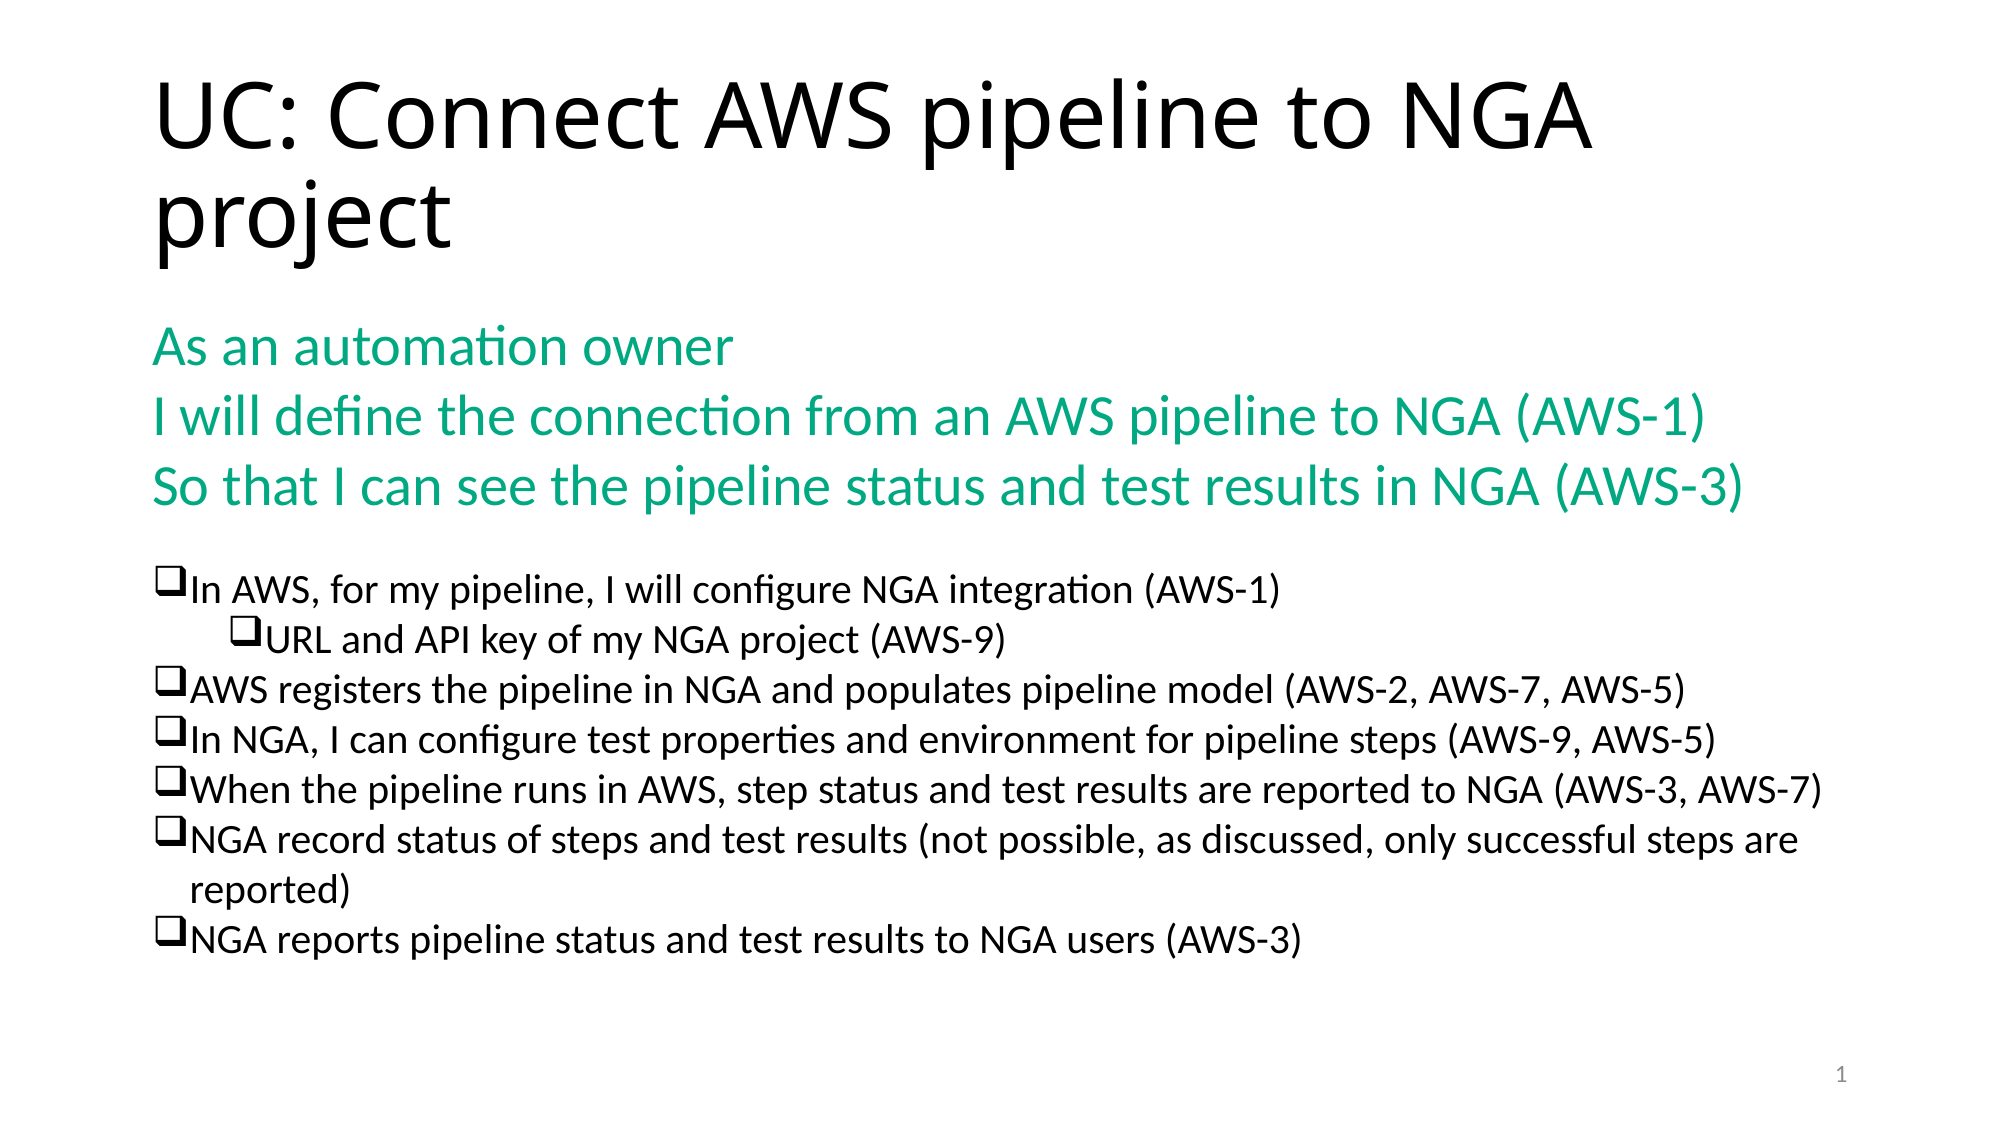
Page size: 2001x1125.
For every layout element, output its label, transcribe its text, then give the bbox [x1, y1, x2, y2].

text_box As an automation owner I will define the connection from an AWS pipeline to NGA (AWS-1) So that I can see the pipeline status and test results in NGA (AWS-3) In AWS, for my pipeline, I will configure NGA integration (AWS-1) URL and API key of my NGA project (AWS-9) AWS registers the pipeline in NGA and populates pipeline model (AWS-2, AWS-7, AWS-5) In NGA, I can configure test properties and environment for pipeline steps (AWS-9, AWS-5) When the pipeline runs in AWS, step status and test results are reported to NGA (AWS-3, AWS-7) NGA record status of steps and test results (not possible, as discussed, only successful steps are reported) NGA reports pipeline status and test results to NGA users (AWS-3) [137, 299, 1863, 1014]
text_box <number> [1412, 1042, 1863, 1103]
text_box UC: Connect AWS pipeline to NGA project [137, 59, 1863, 278]
